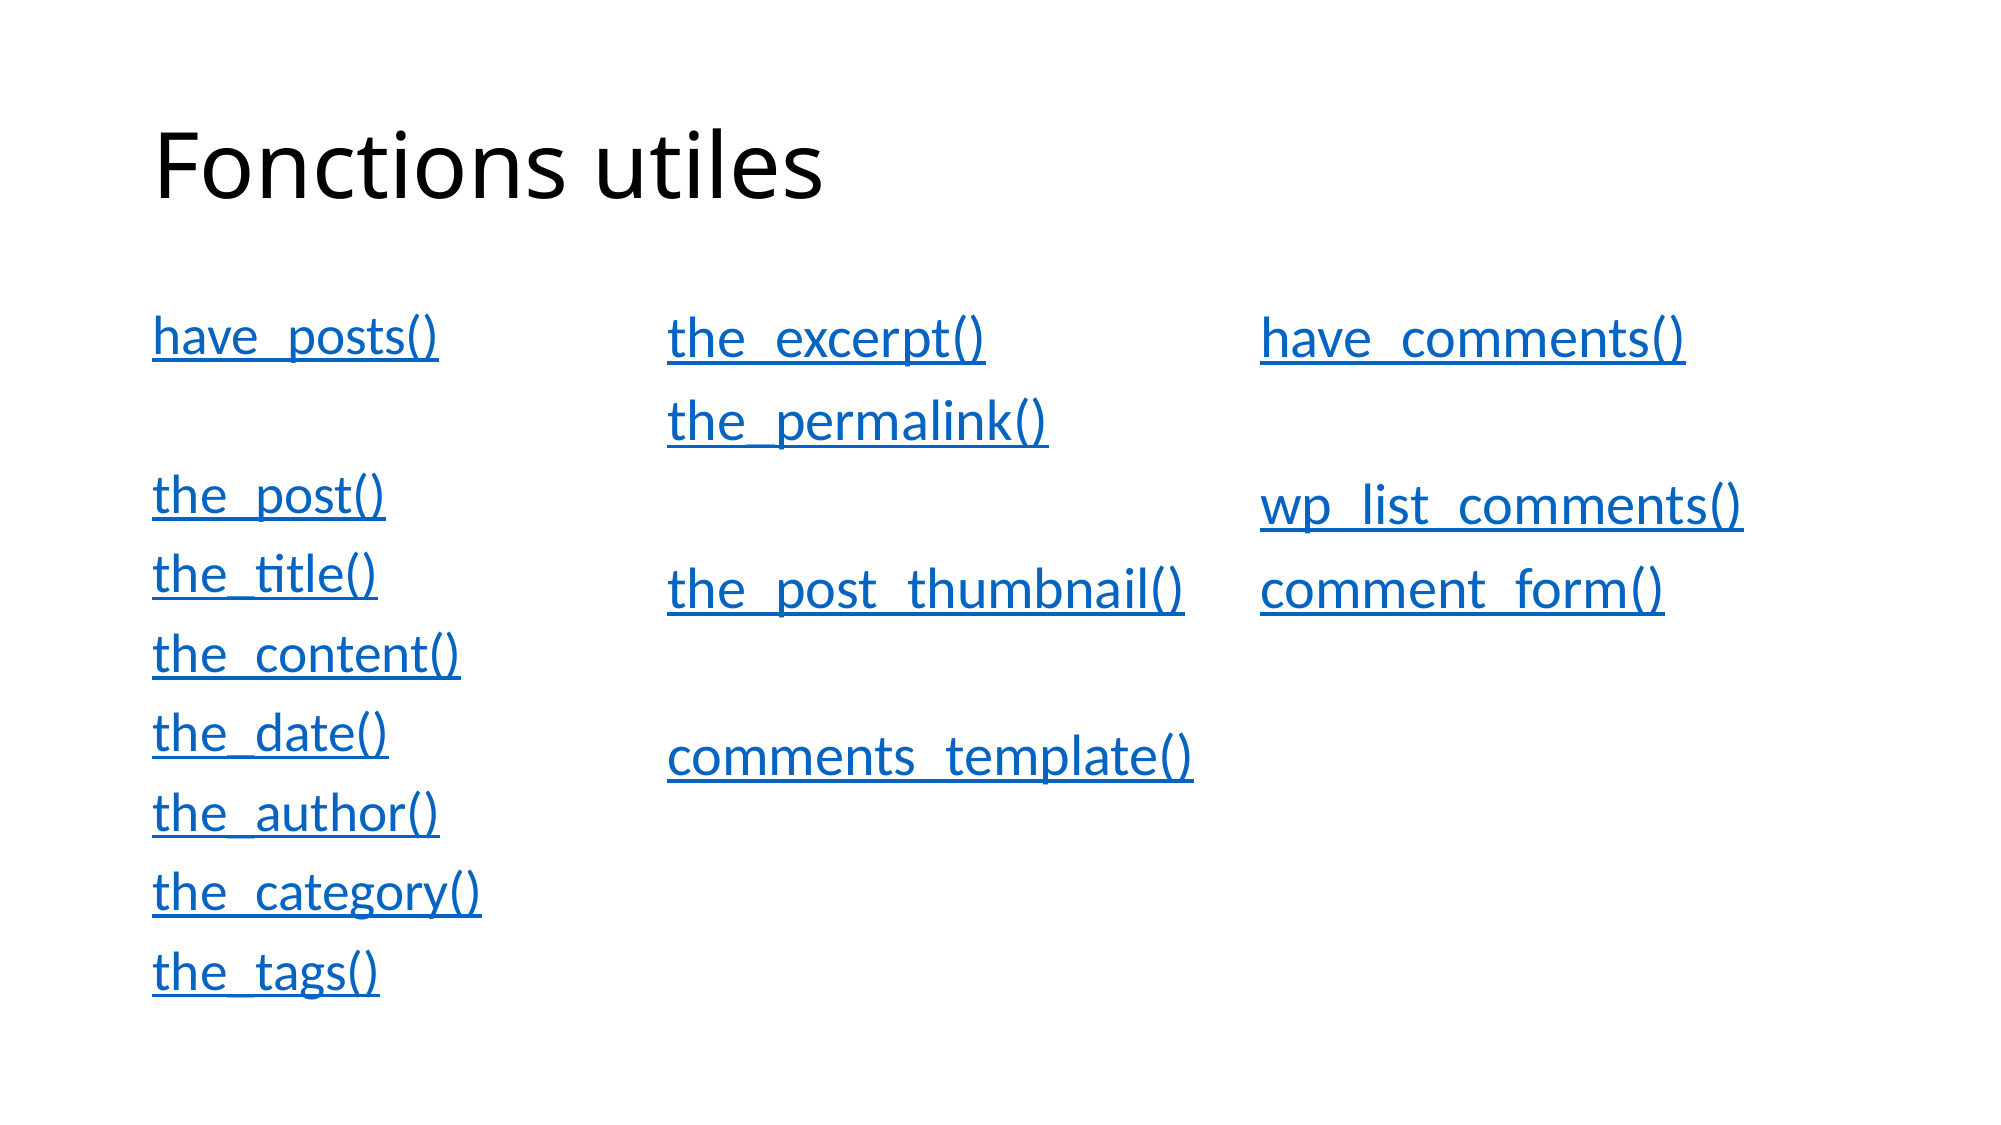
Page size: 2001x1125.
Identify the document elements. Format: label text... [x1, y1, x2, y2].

text_box the_excerpt() the_permalink() the_post_thumbnail() comments_template() [652, 299, 1245, 1014]
list have_posts() the_post() the_title() the_content() the_date() the_author() the_category() the_tags() [137, 299, 652, 1014]
title Fonctions utiles [137, 59, 1863, 278]
text_box have_comments() wp_list_comments() comment_form() [1245, 299, 1839, 1014]
